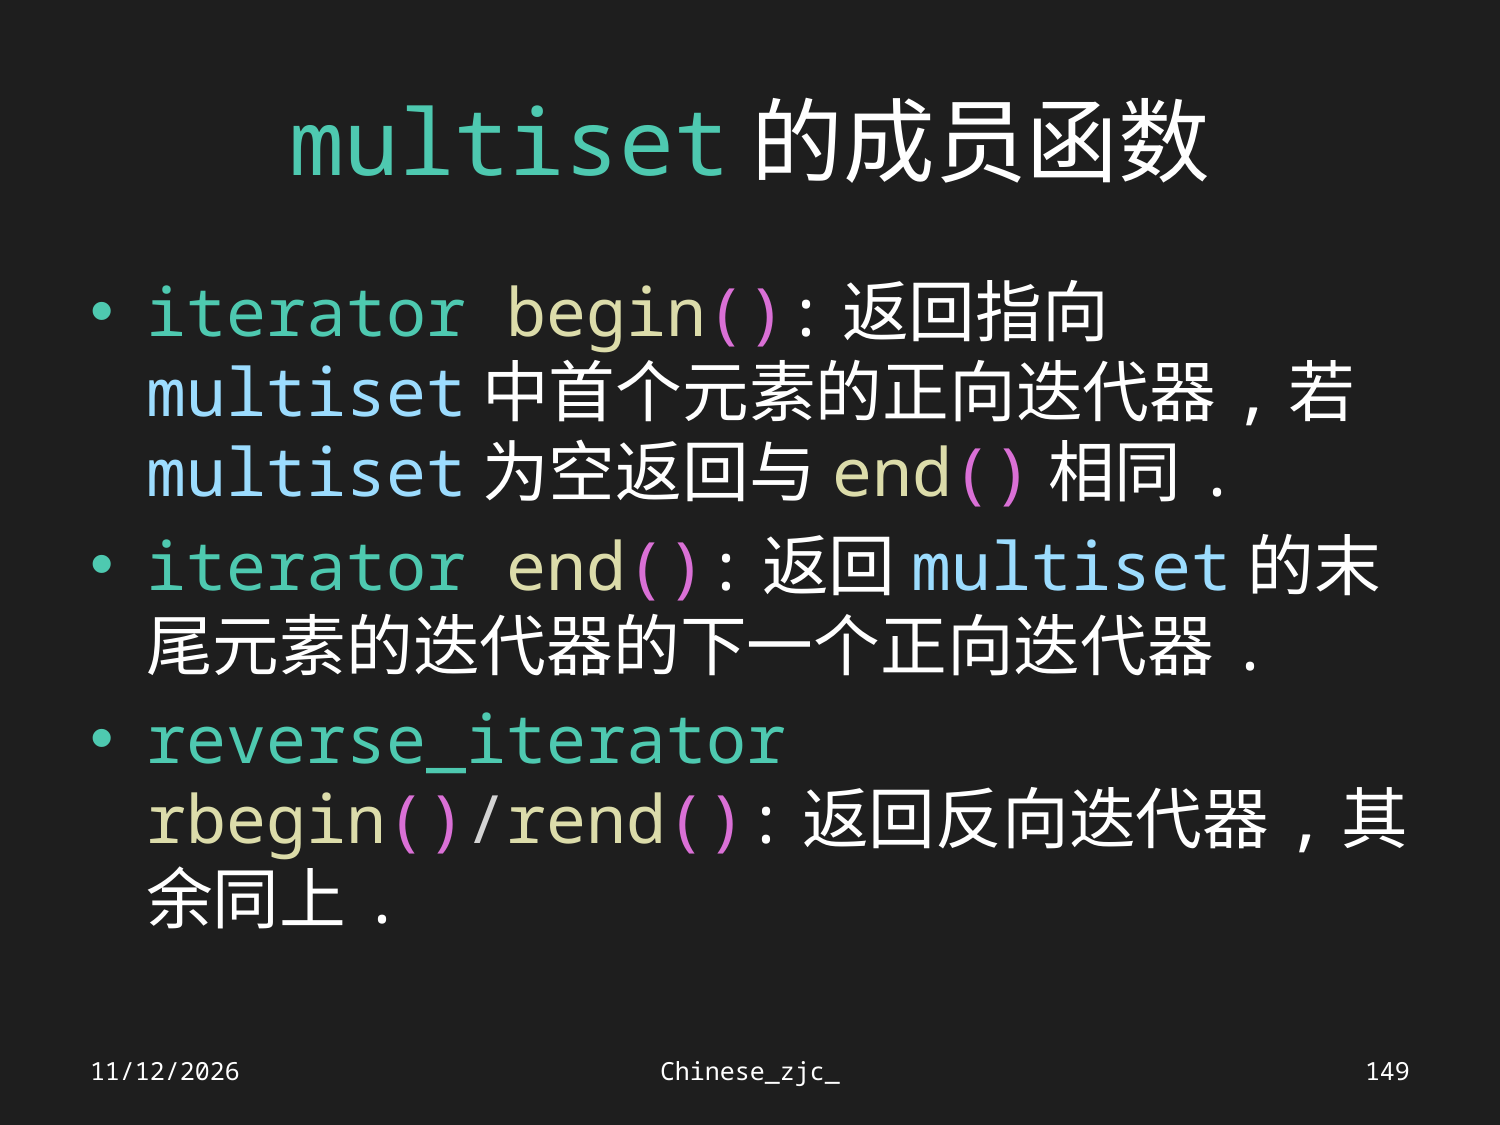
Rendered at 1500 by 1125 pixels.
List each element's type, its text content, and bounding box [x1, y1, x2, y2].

title multiset的成员函数 [75, 45, 1425, 233]
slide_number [75, 1042, 425, 1103]
list iterator begin():返回指向multiset中首个元素的正向迭代器,若multiset为空返回与end()相同. iterator end():返回multiset的末尾元素的迭代器的下一个正向迭代器. reverse_iterator rbegin()/rend():返回反向迭代器,其余同上. [75, 262, 1425, 1005]
footer Chinese_zjc_ [512, 1042, 988, 1103]
slide_number 149 [1074, 1042, 1425, 1103]
